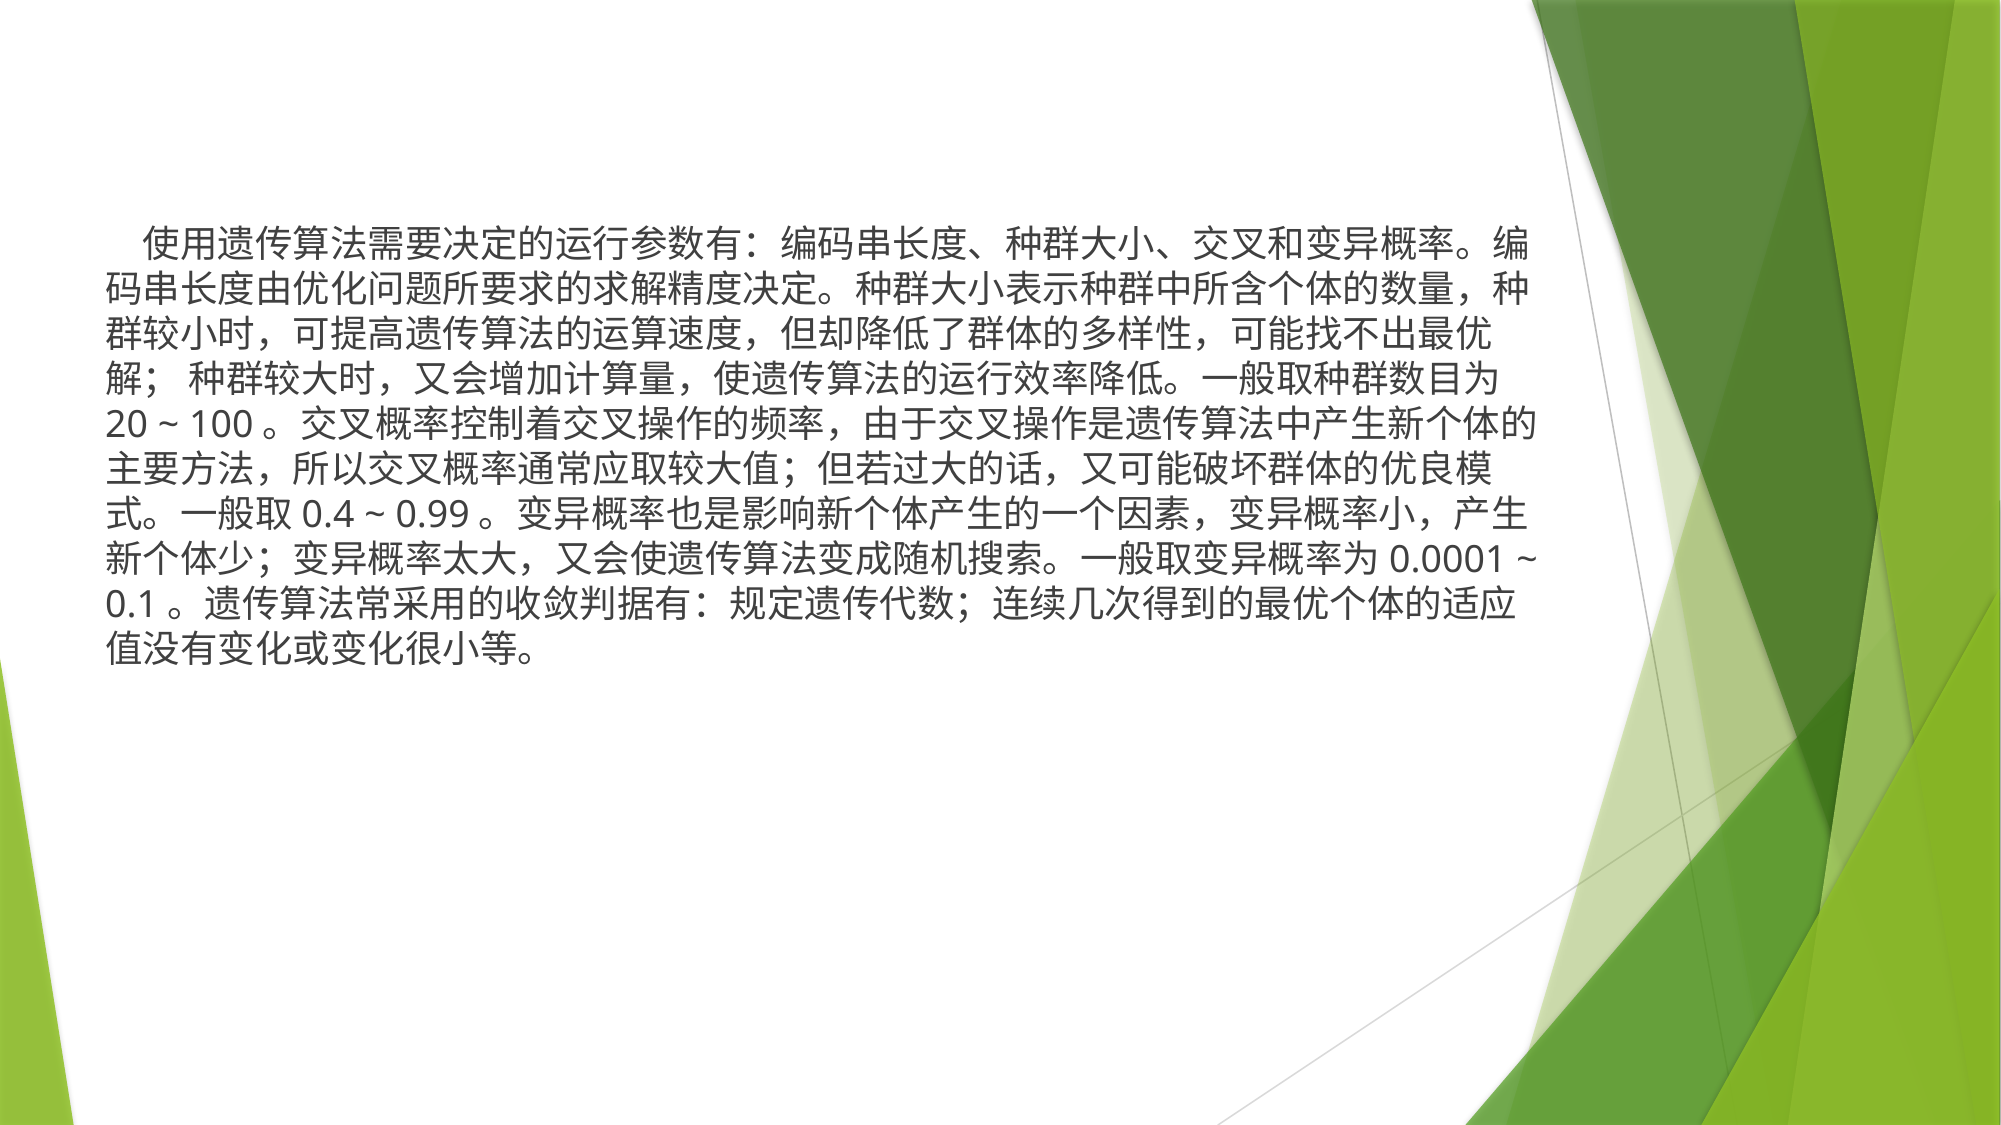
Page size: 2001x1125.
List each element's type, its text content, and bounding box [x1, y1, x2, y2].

list 使用遗传算法需要决定的运行参数有：编码串长度、种群大小、交叉和变异概率。编码串长度由优化问题所要求的求解精度决定。种群大小表示种群中所含个体的数量，种群较小时，可提高遗传算法的运算速度，但却降低了群体的多样性，可能找不出最优解； 种群较大时，又会增加计算量，使遗传算法的运行效率降低。一般取种群数目为20 ~ 100。交叉概率控制着交叉操作的频率，由于交叉操作是遗传算法中产生新个体的主要方法，所以交叉概率通常应取较大值；但若过大的话，又可能破坏群体的优良模式。一般取0.4 ~ 0.99。变异概率也是影响新个体产生的一个因素，变异概率小，产生新个体少；变异概率太大，又会使遗传算法变成随机搜索。一般取变异概率为0.0001 ~ 0.1。遗传算法常采用的收敛判据有：规定遗传代数；连续几次得到的最优个体的适应值没有变化或变化很小等。 [33, 80, 1556, 1062]
